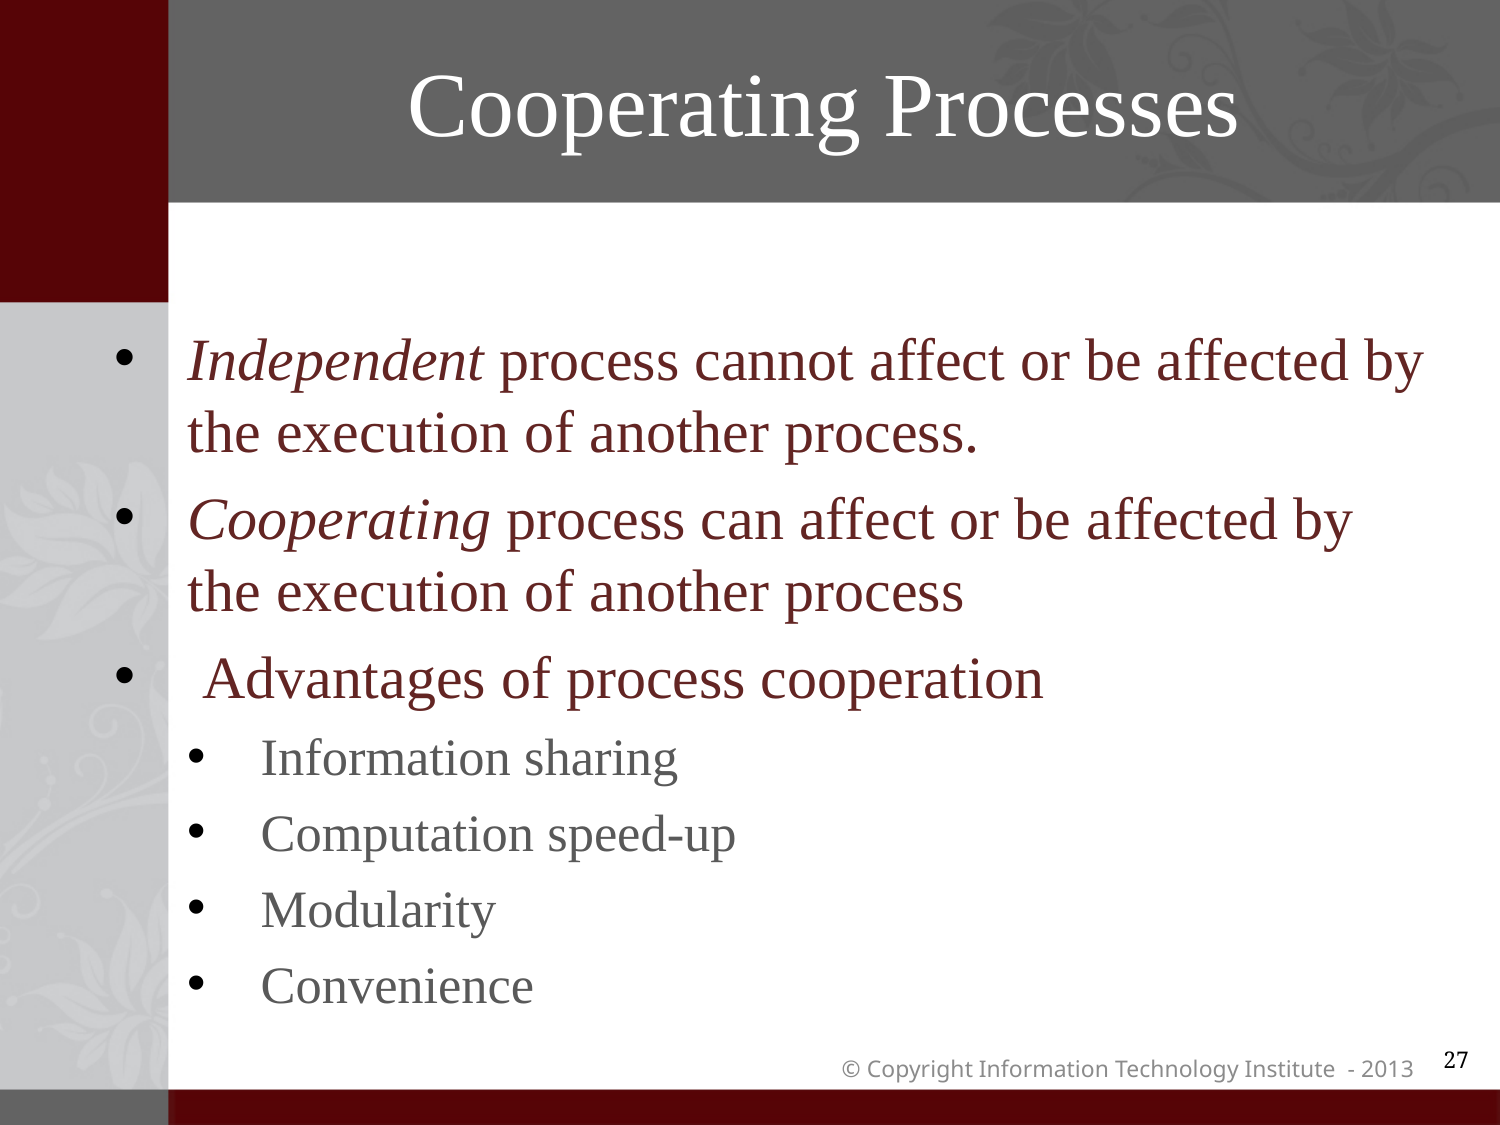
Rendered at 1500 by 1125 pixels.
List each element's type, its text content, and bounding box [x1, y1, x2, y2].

list Independent process cannot affect or be affected by the execution of another process. Cooperating process can affect or be affected by the execution of another process Advantages of process cooperation Information sharing Computation speed-up Modularity Convenience [99, 312, 1450, 1025]
picture [0, 0, 1500, 1125]
title Cooperating Processes [187, 0, 1463, 218]
